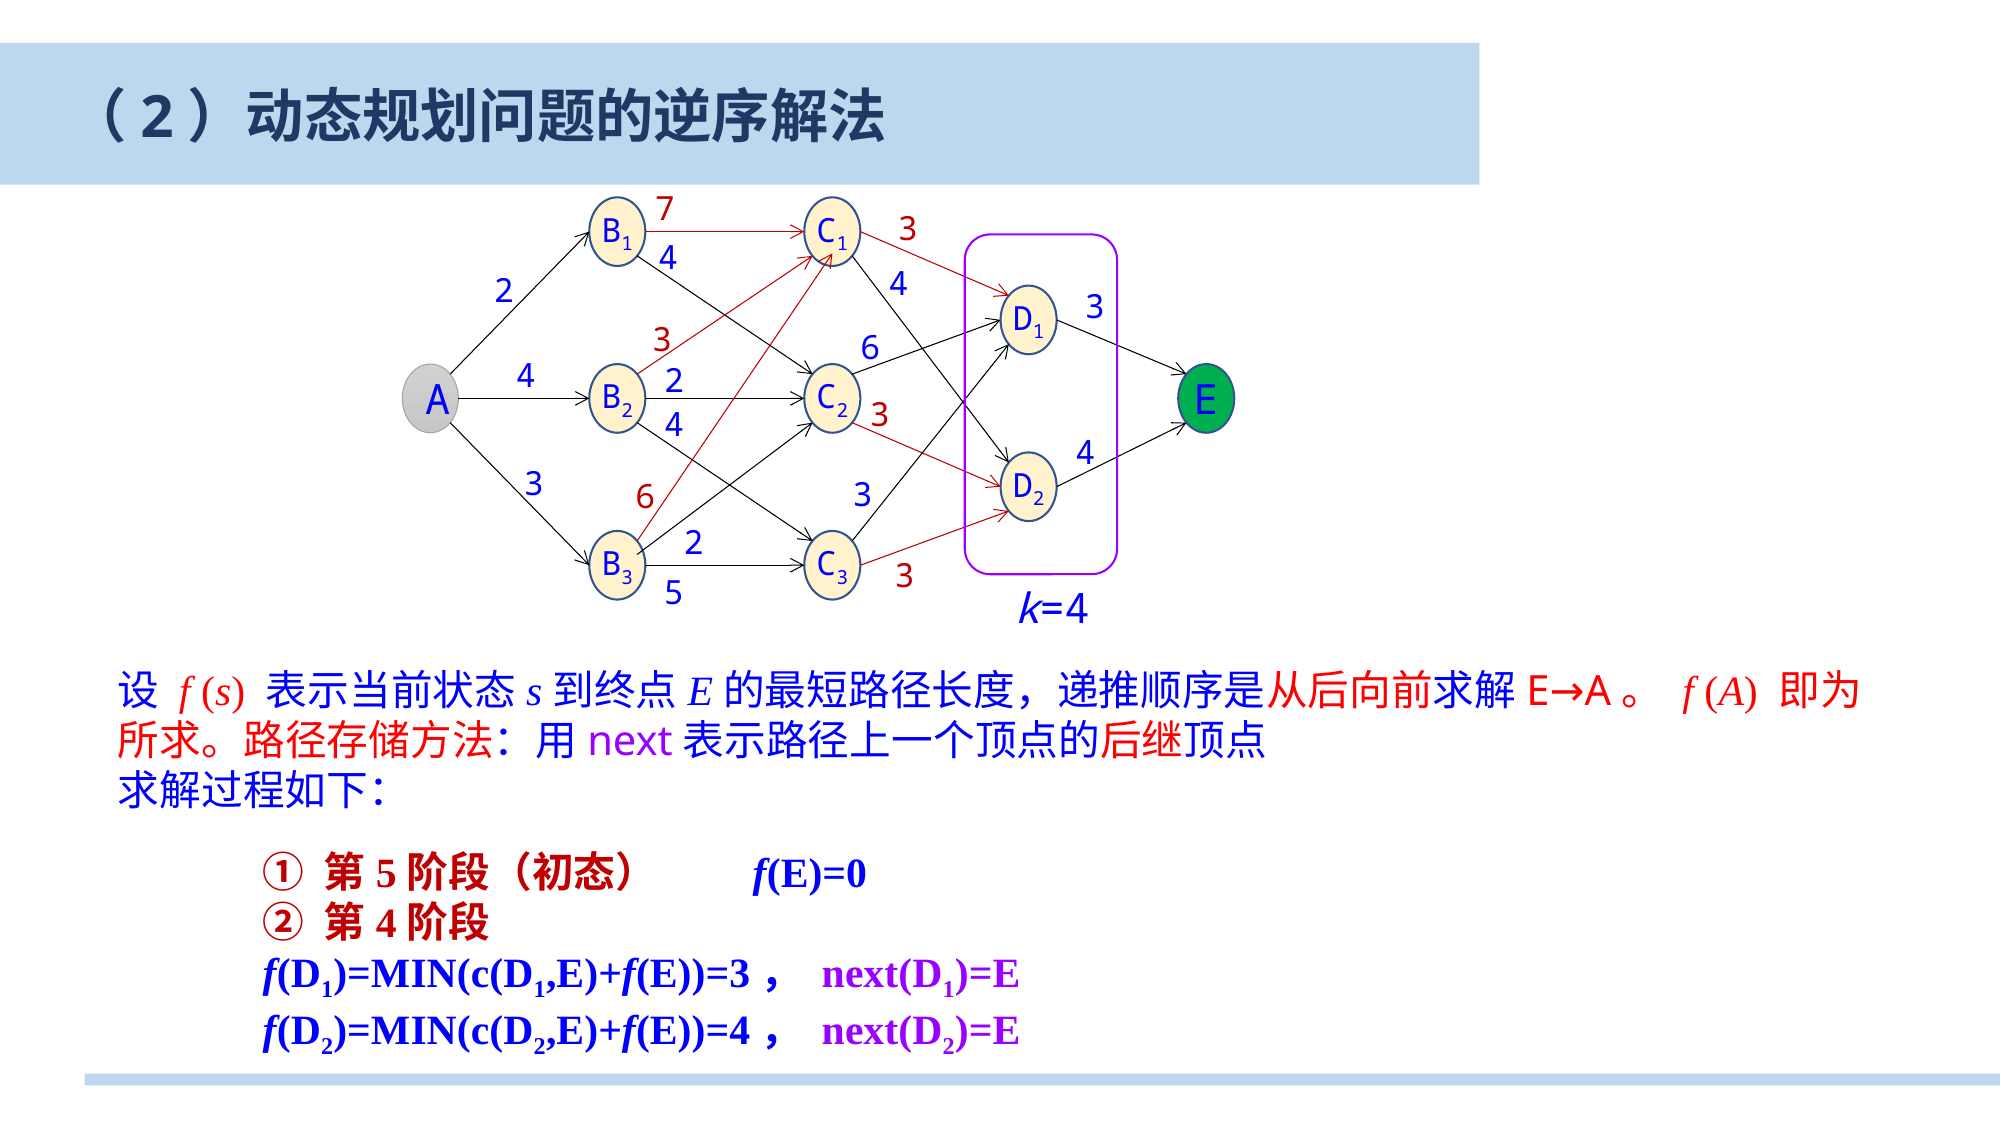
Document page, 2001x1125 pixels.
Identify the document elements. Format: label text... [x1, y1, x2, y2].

text_box ① 第5阶段（初态） f(E)=0 ② 第4阶段 f(D1)=MIN(c(D1,E)+f(E))=3， next(D1)=E f(D2)=MIN(c(D2,E)+f(E))=4， next(D2)=E [248, 838, 1529, 1067]
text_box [964, 234, 1118, 640]
list （2）动态规划问题的逆序解法 [0, 42, 1480, 185]
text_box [402, 187, 1235, 612]
text_box 设 f (s) 表示当前状态s到终点E的最短路径长度，递推顺序是从后向前求解E→A。 f (A) 即为所求。路径存储方法：用next表示路径上一个顶点的后继顶点 求解过程如下： [103, 656, 1897, 822]
